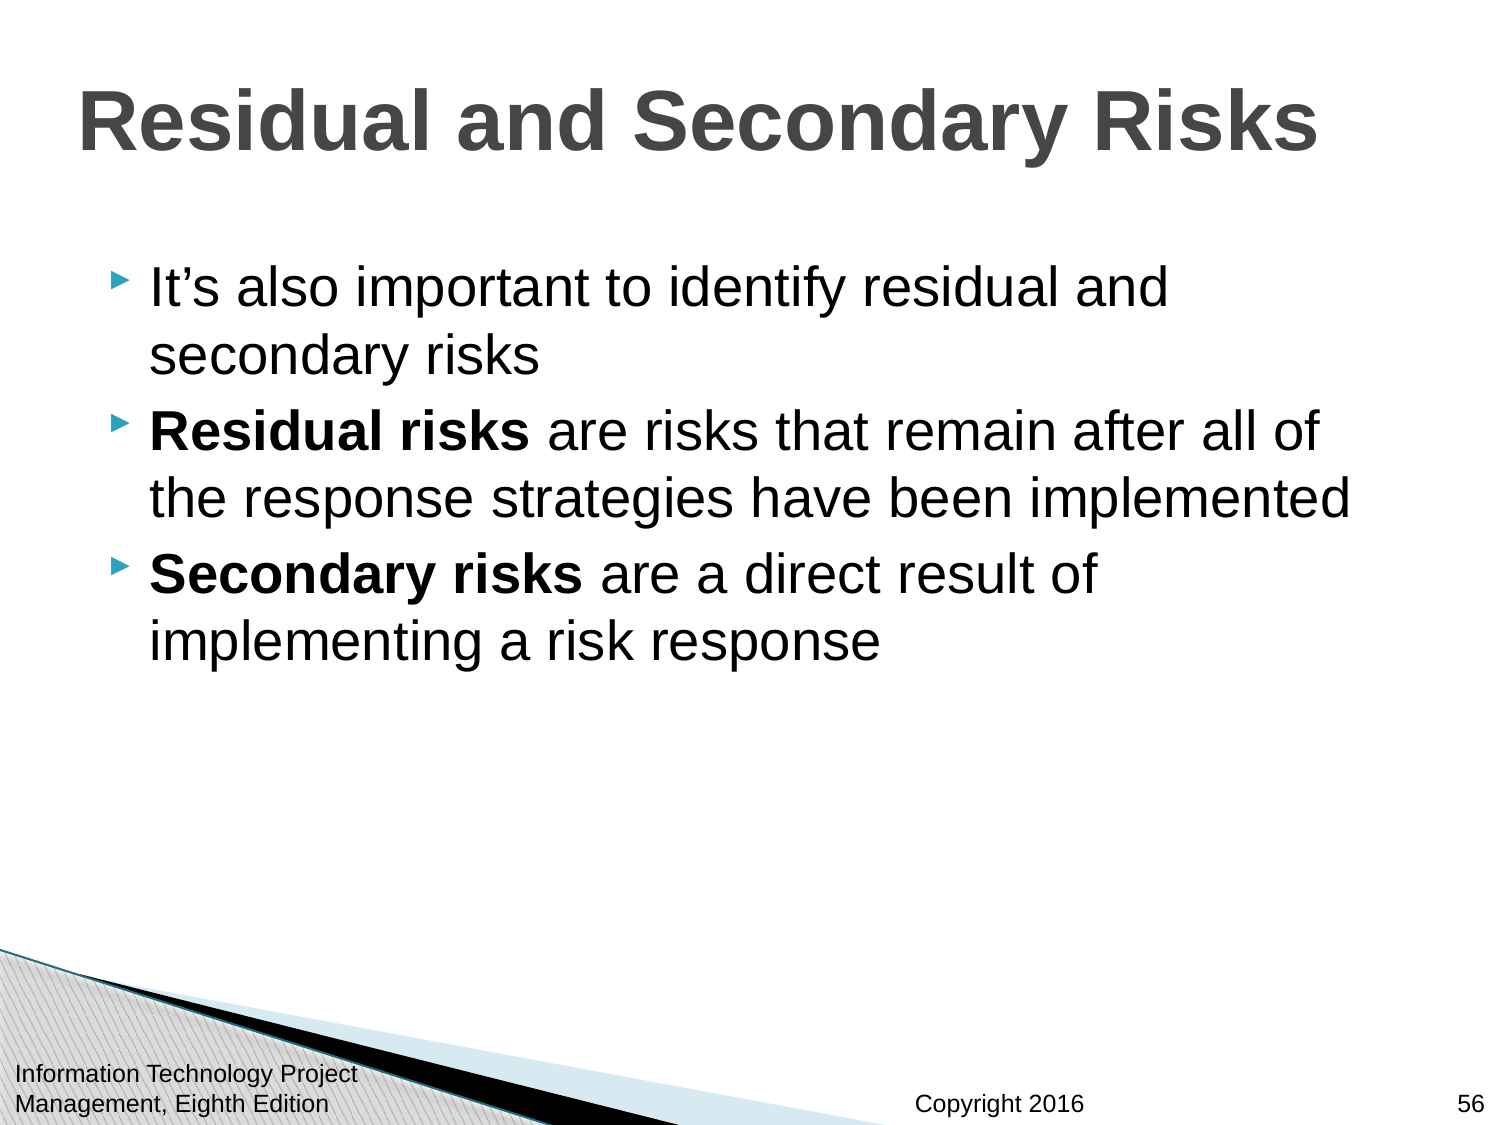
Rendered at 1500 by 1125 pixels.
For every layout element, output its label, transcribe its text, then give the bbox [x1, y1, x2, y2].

footer Information Technology Project Management, Eighth Edition [0, 1065, 425, 1125]
title Residual and Secondary Risks [62, 45, 1425, 188]
slide_number 56 [1408, 1065, 1500, 1125]
list It’s also important to identify residual and secondary risks Residual risks are risks that remain after all of the response strategies have been implemented Secondary risks are a direct result of implementing a risk response [74, 242, 1426, 986]
